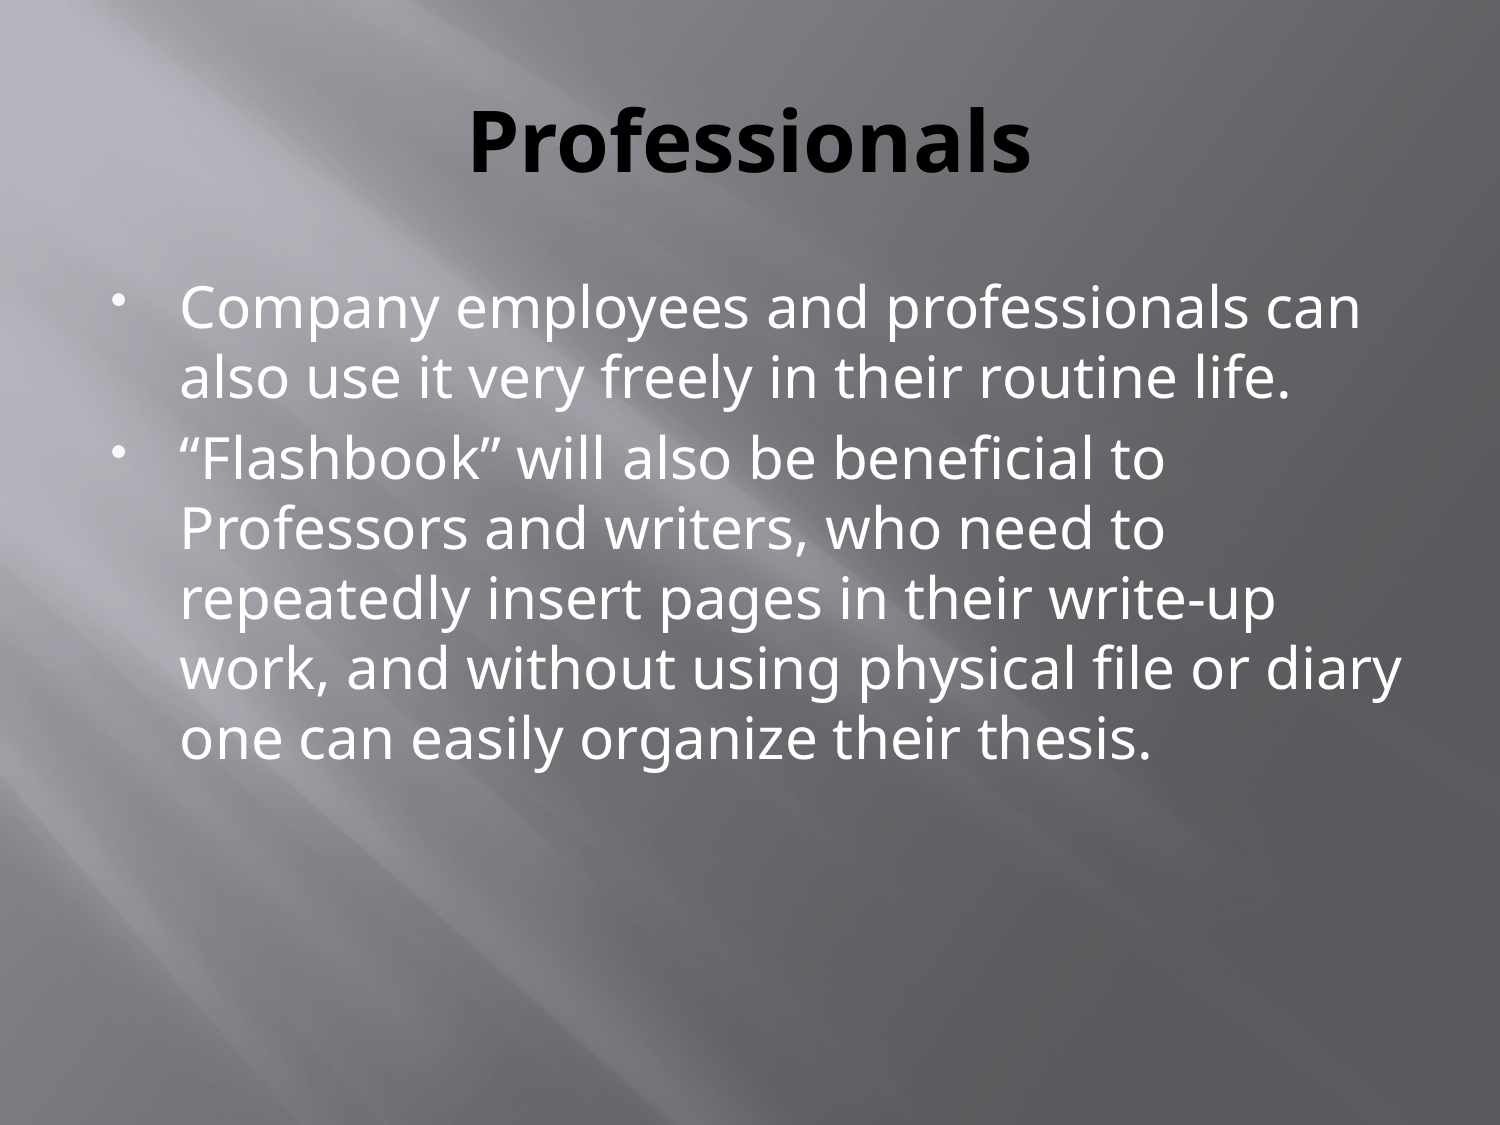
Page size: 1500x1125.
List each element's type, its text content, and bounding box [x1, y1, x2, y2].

title Professionals [75, 45, 1425, 233]
list Company employees and professionals can also use it very freely in their routine life. “Flashbook” will also be beneficial to Professors and writers, who need to repeatedly insert pages in their write-up work, and without using physical file or diary one can easily organize their thesis. [75, 262, 1425, 1035]
